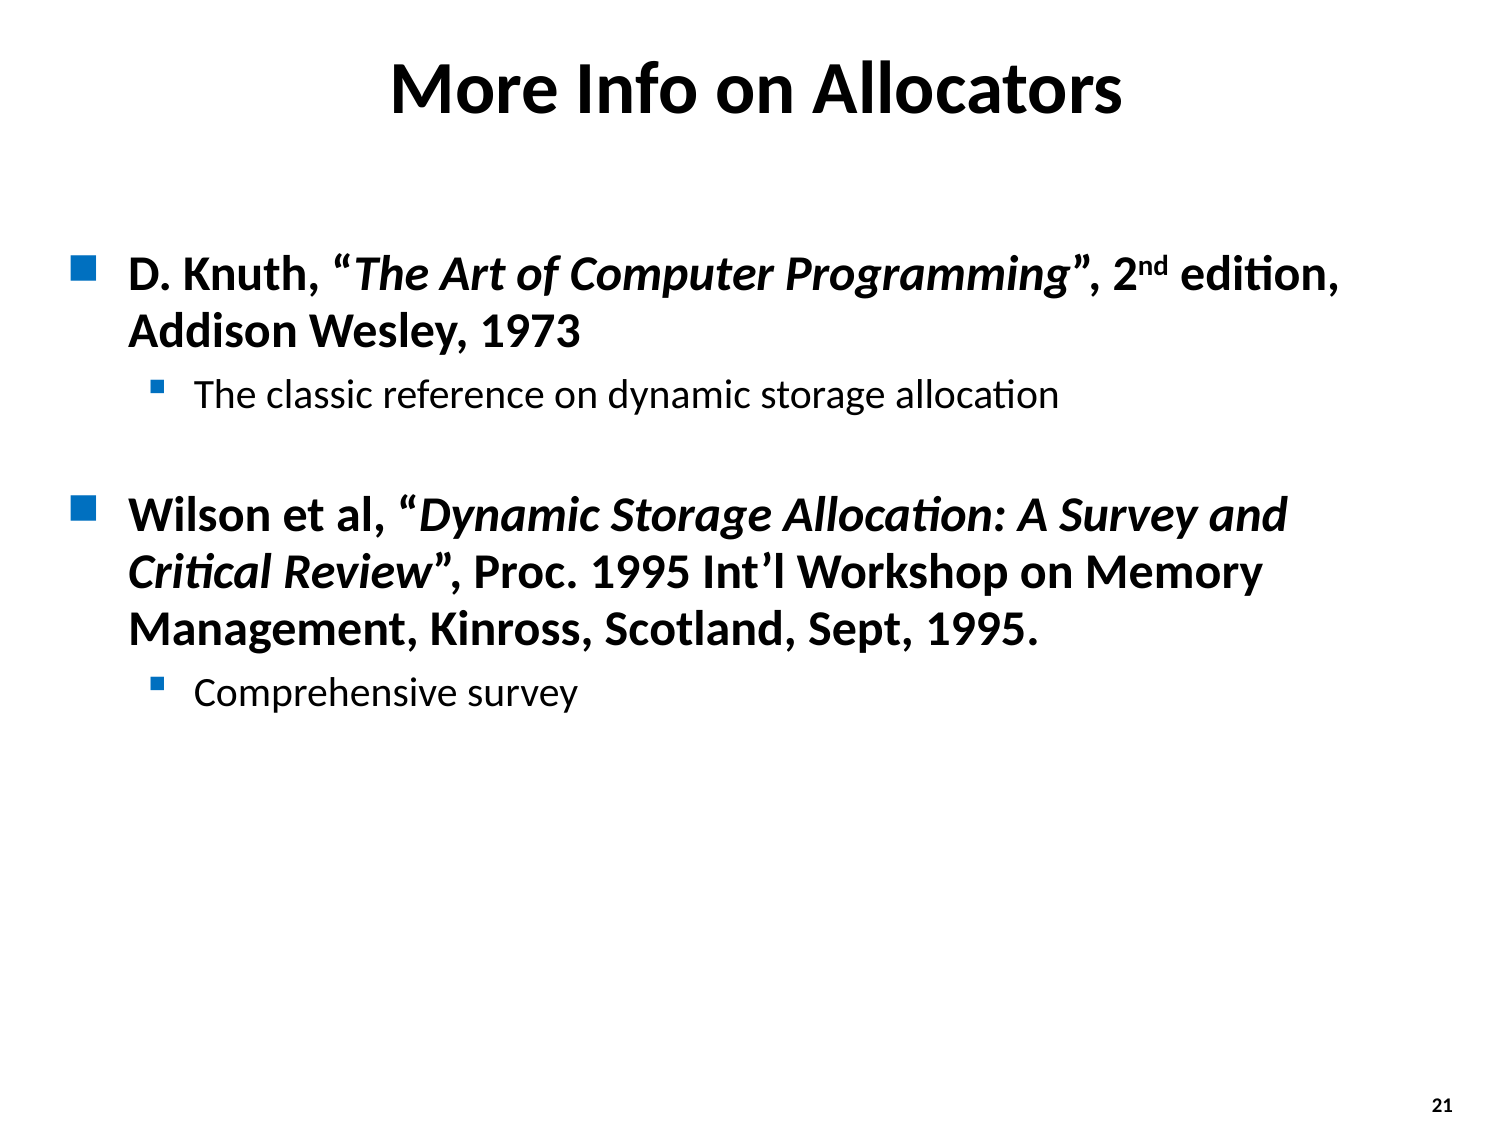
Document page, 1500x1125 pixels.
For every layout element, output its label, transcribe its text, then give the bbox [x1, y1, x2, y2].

title More Info on Allocators [108, 0, 1406, 181]
list D. Knuth, “The Art of Computer Programming”, 2nd edition, Addison Wesley, 1973 The classic reference on dynamic storage allocation Wilson et al, “Dynamic Storage Allocation: A Survey and Critical Review”, Proc. 1995 Int’l Workshop on Memory Management, Kinross, Scotland, Sept, 1995. Comprehensive survey [56, 237, 1458, 1038]
